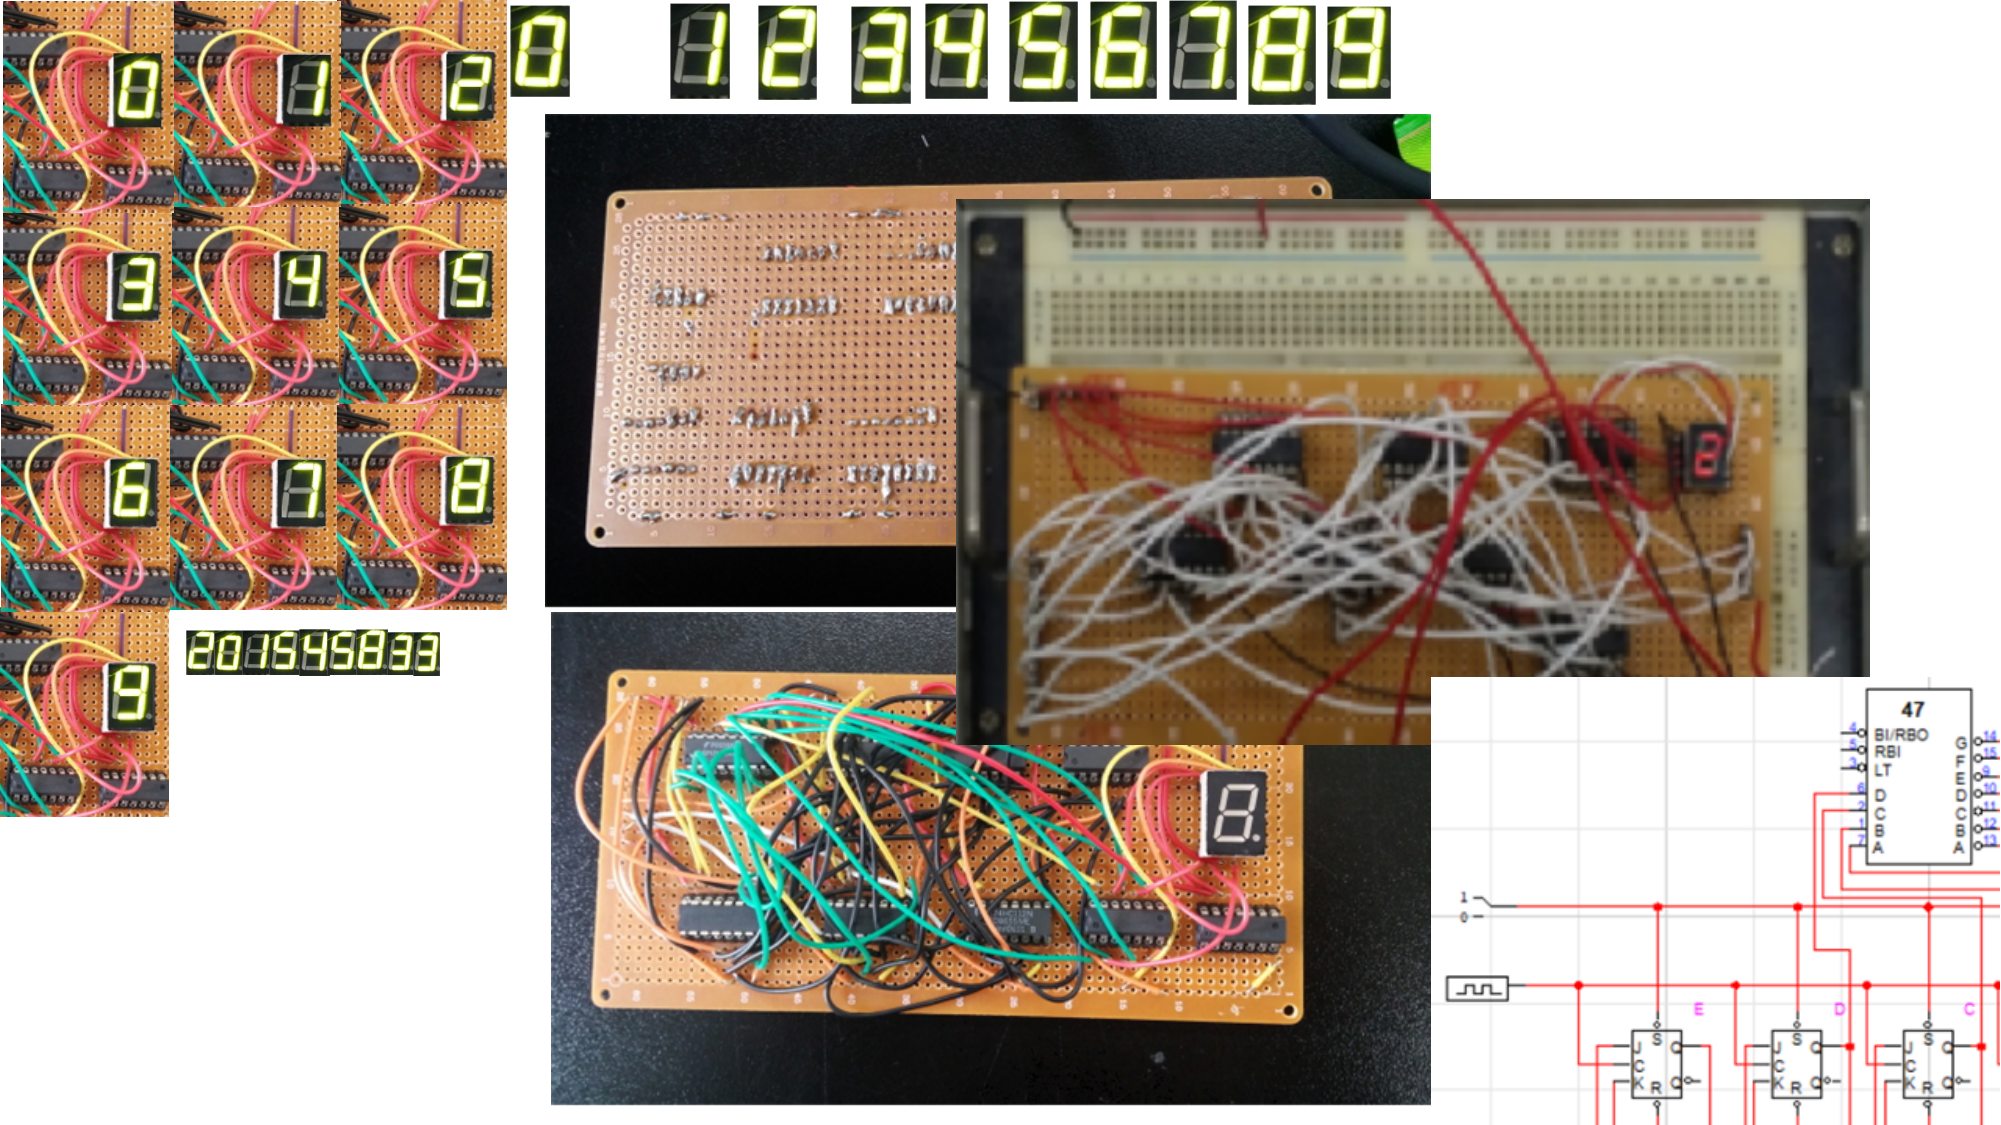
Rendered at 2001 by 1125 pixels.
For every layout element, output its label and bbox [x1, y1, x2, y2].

text_box [0, 0, 507, 817]
picture [652, 1, 1406, 104]
picture [507, 6, 586, 96]
picture [177, 636, 448, 668]
picture [544, 114, 2000, 1125]
